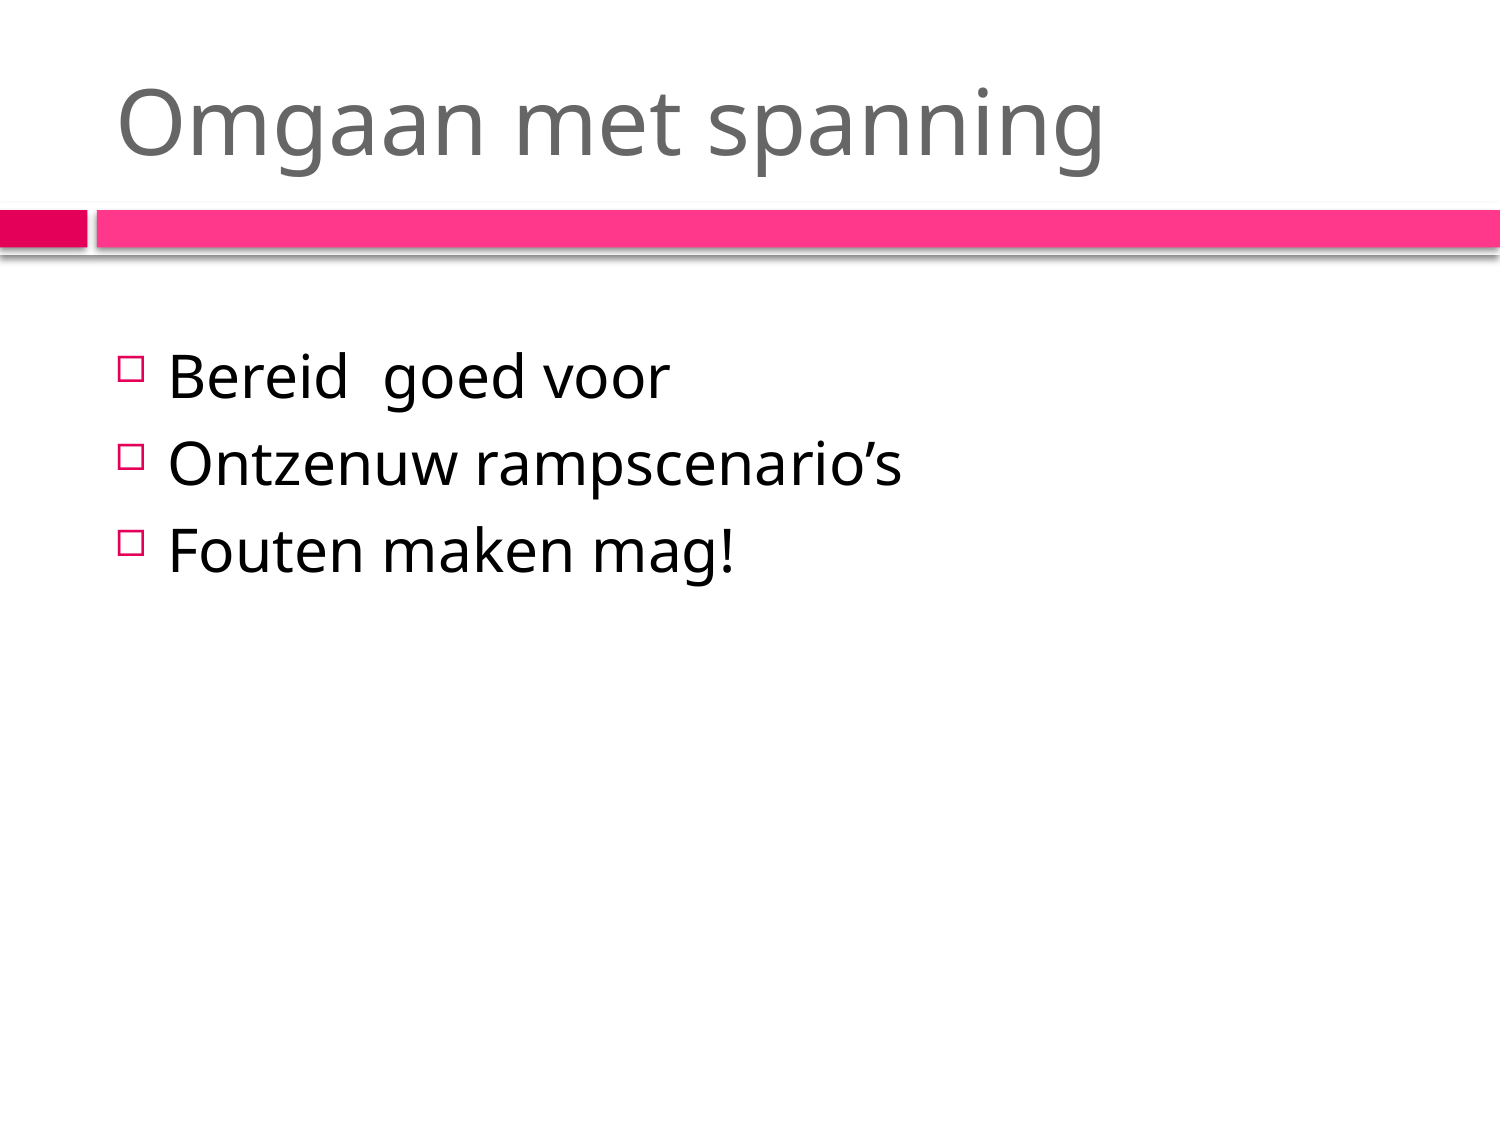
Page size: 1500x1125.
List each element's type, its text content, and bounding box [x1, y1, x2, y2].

title Omgaan met spanning [100, 37, 1438, 200]
list Bereid goed voor Ontzenuw rampscenario’s Fouten maken mag! [100, 243, 1438, 981]
